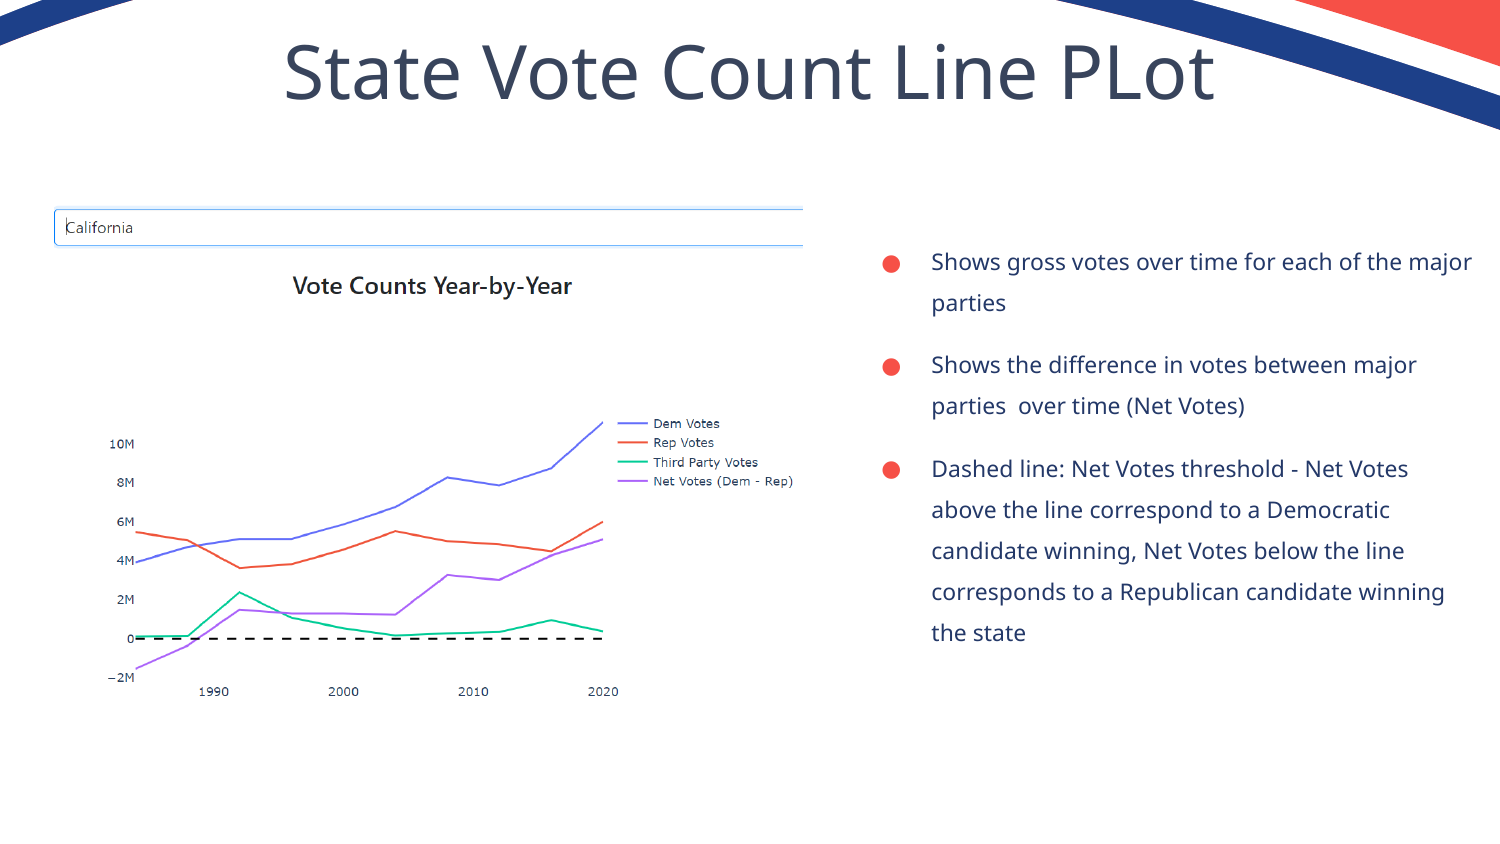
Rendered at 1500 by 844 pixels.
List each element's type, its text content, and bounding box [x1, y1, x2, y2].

text_box Shows gross votes over time for each of the major parties Shows the difference in votes between major parties over time (Net Votes) Dashed line: Net Votes threshold - Net Votes above the line correspond to a Democratic candidate winning, Net Votes below the line corresponds to a Republican candidate winning the state [841, 219, 1492, 735]
title State Vote Count Line PLot [118, 67, 1382, 162]
picture [54, 196, 803, 714]
